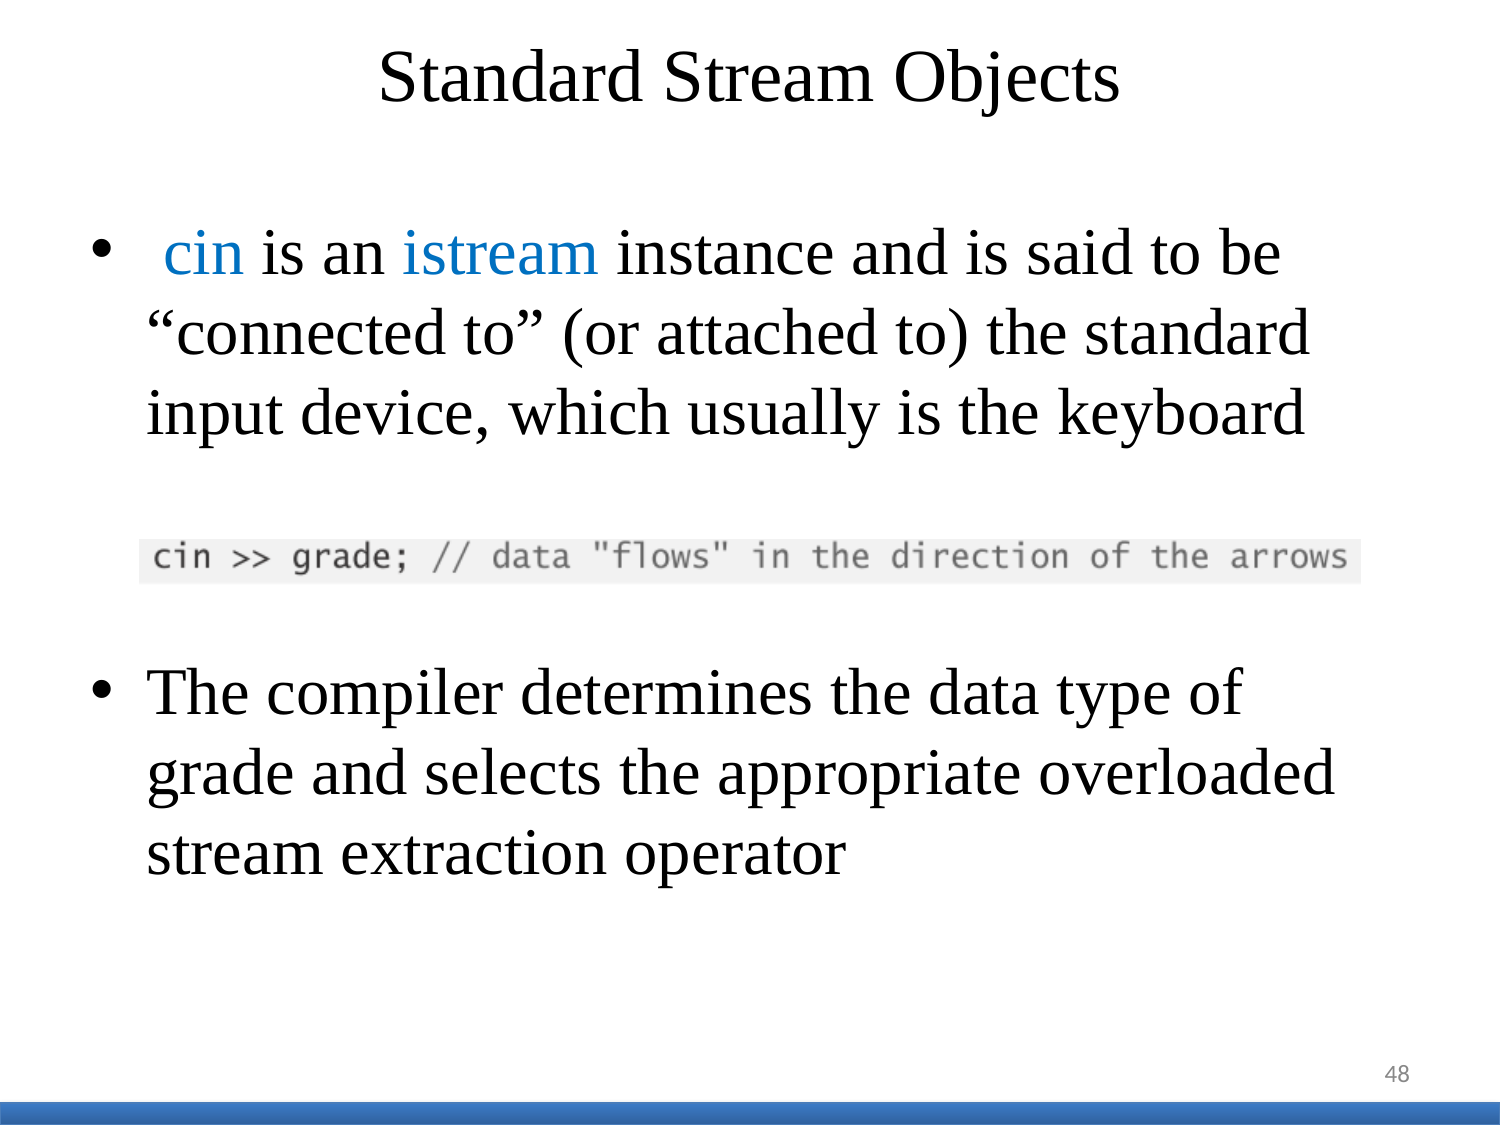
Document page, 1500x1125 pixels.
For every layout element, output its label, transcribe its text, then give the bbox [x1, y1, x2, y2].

picture [138, 539, 1362, 586]
list cin is an istream instance and is said to be “connected to” (or attached to) the standard input device, which usually is the keyboard The compiler determines the data type of grade and selects the appropriate overloaded stream extraction operator [75, 200, 1425, 1005]
text_box [0, 1103, 1500, 1125]
title Standard Stream Objects [75, 9, 1425, 135]
slide_number ‹#› [1074, 1042, 1425, 1101]
